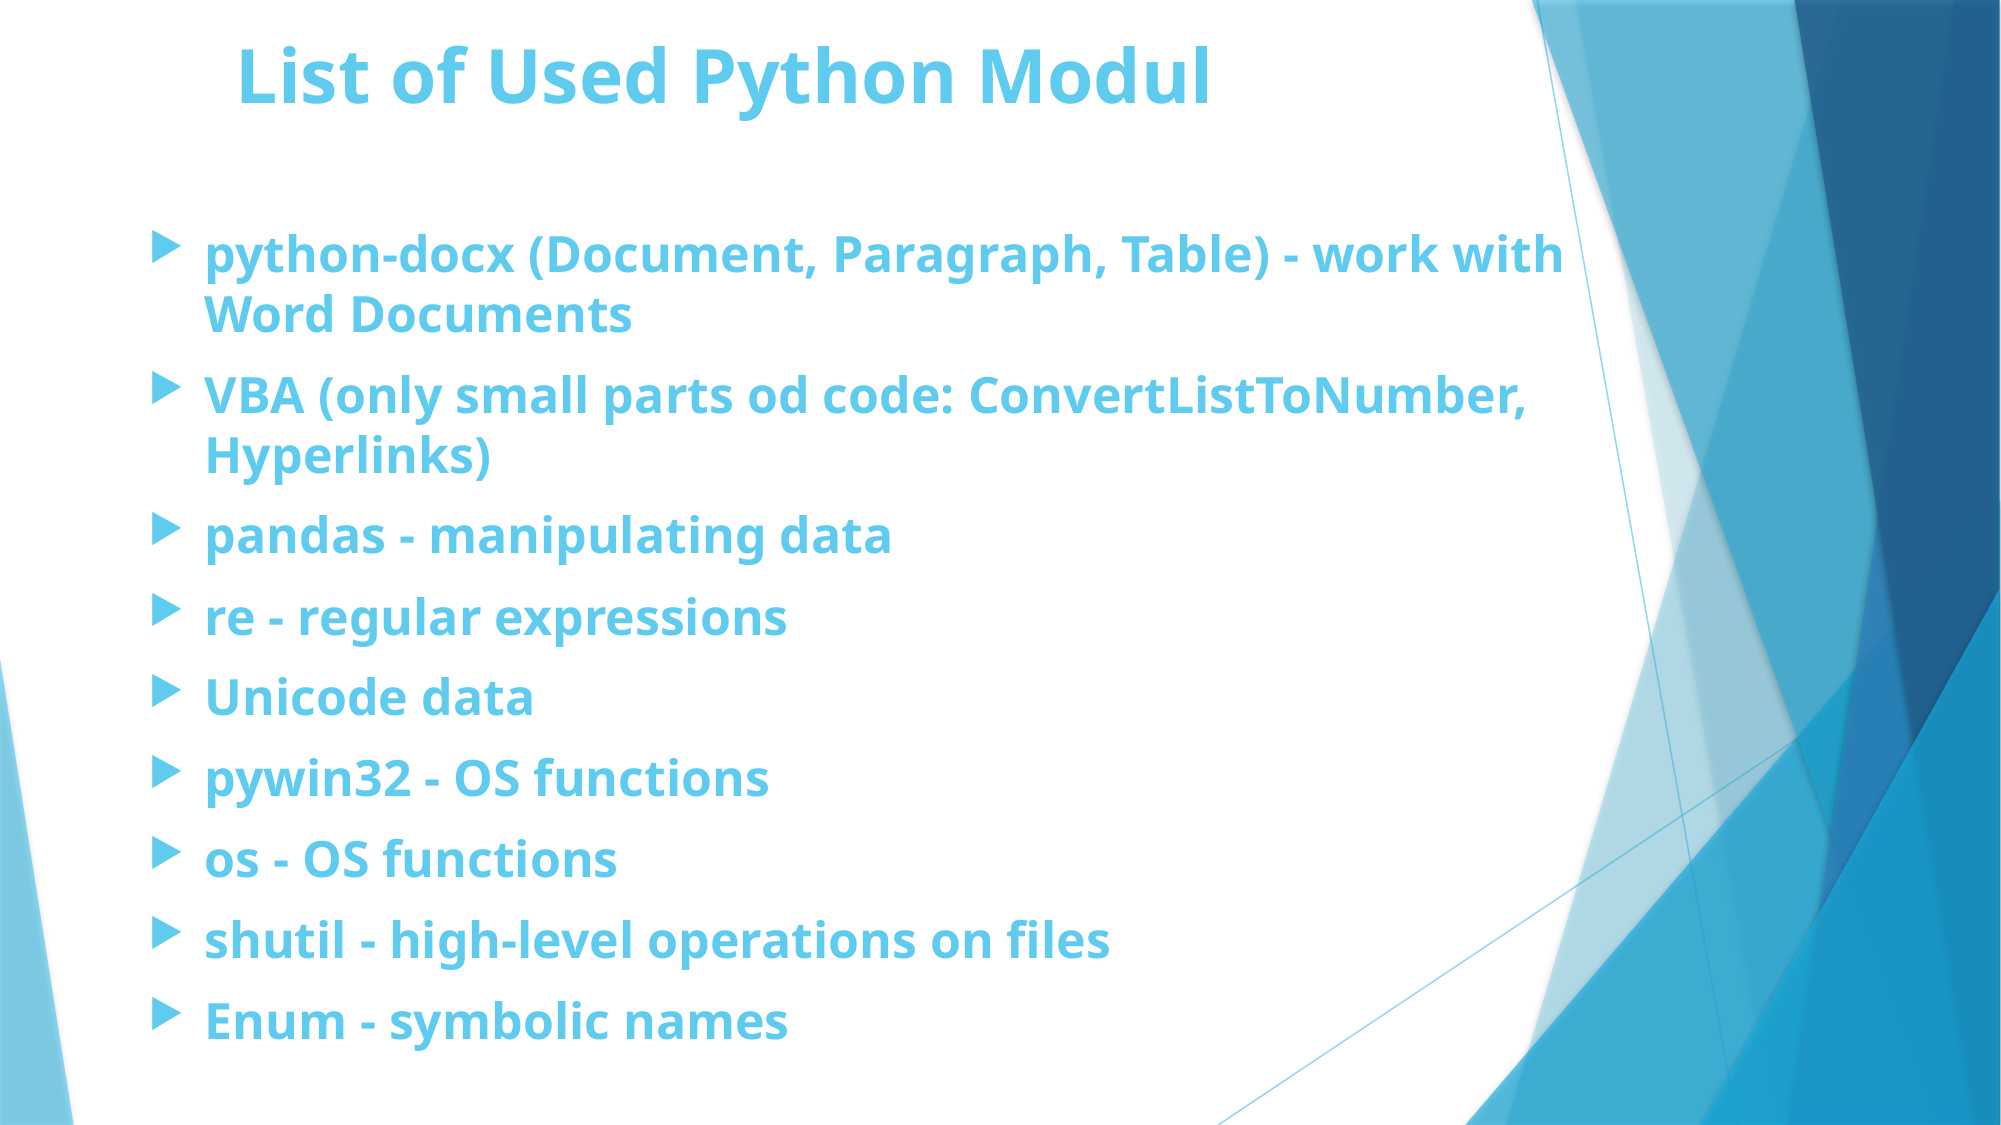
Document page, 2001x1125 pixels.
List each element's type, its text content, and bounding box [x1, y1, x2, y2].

title List of Used Python Modul [220, 35, 1404, 126]
list python-docx (Document, Paragraph, Table) - work with Word Documents VBA (only small parts od code: ConvertListToNumber, Hyperlinks) pandas - manipulating data re - regular expressions Unicode data pywin32 - OS functions os - OS functions shutil - high-level operations on files Enum - symbolic names [133, 214, 1680, 996]
